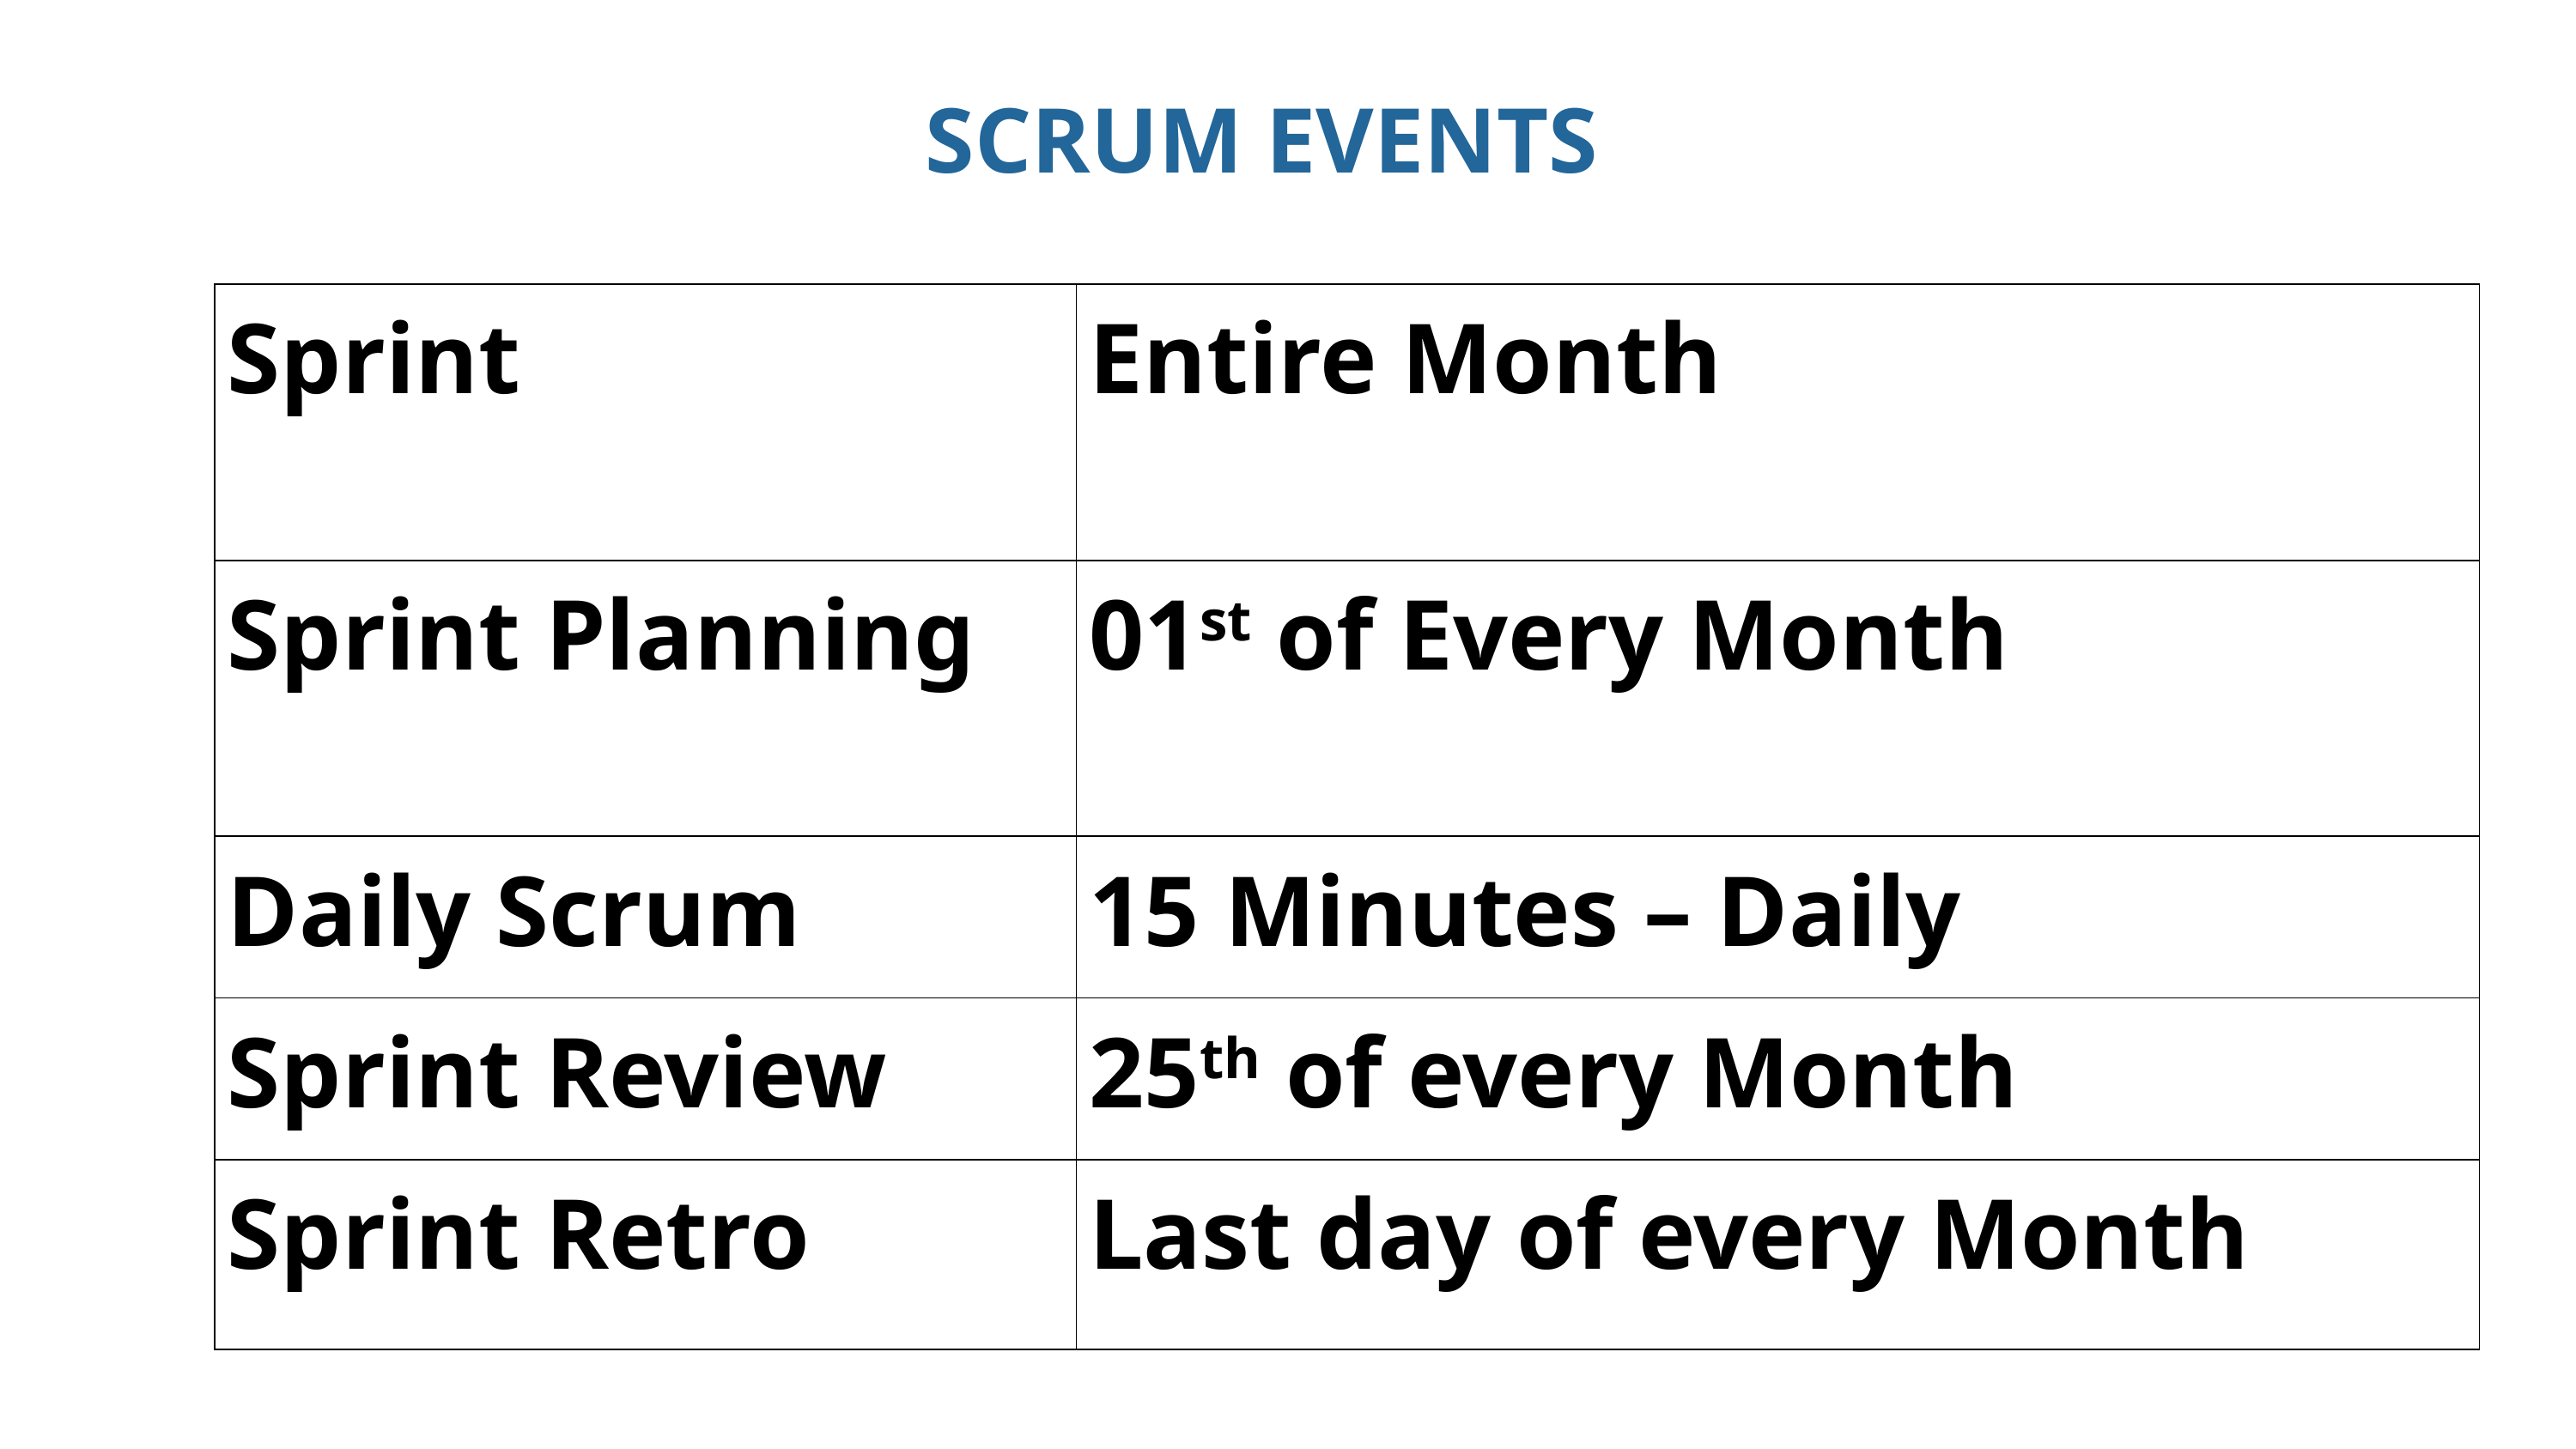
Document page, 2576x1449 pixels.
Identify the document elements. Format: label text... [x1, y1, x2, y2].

table_cell Daily Scrum [216, 837, 1076, 997]
table_cell 01st of Every Month [1077, 561, 2479, 835]
table_cell Last day of every Month [1077, 1161, 2479, 1349]
table_cell Sprint Retro [216, 1161, 1076, 1349]
table_header Entire Month [1077, 285, 2479, 560]
table_header Sprint [216, 285, 1076, 560]
table_cell 25th of every Month [1077, 998, 2479, 1159]
table_cell Sprint Review [216, 998, 1076, 1159]
table_cell 15 Minutes – Daily [1077, 837, 2479, 997]
title SCRUM EVENTS [925, 82, 1651, 192]
table_cell Sprint Planning [216, 561, 1076, 835]
